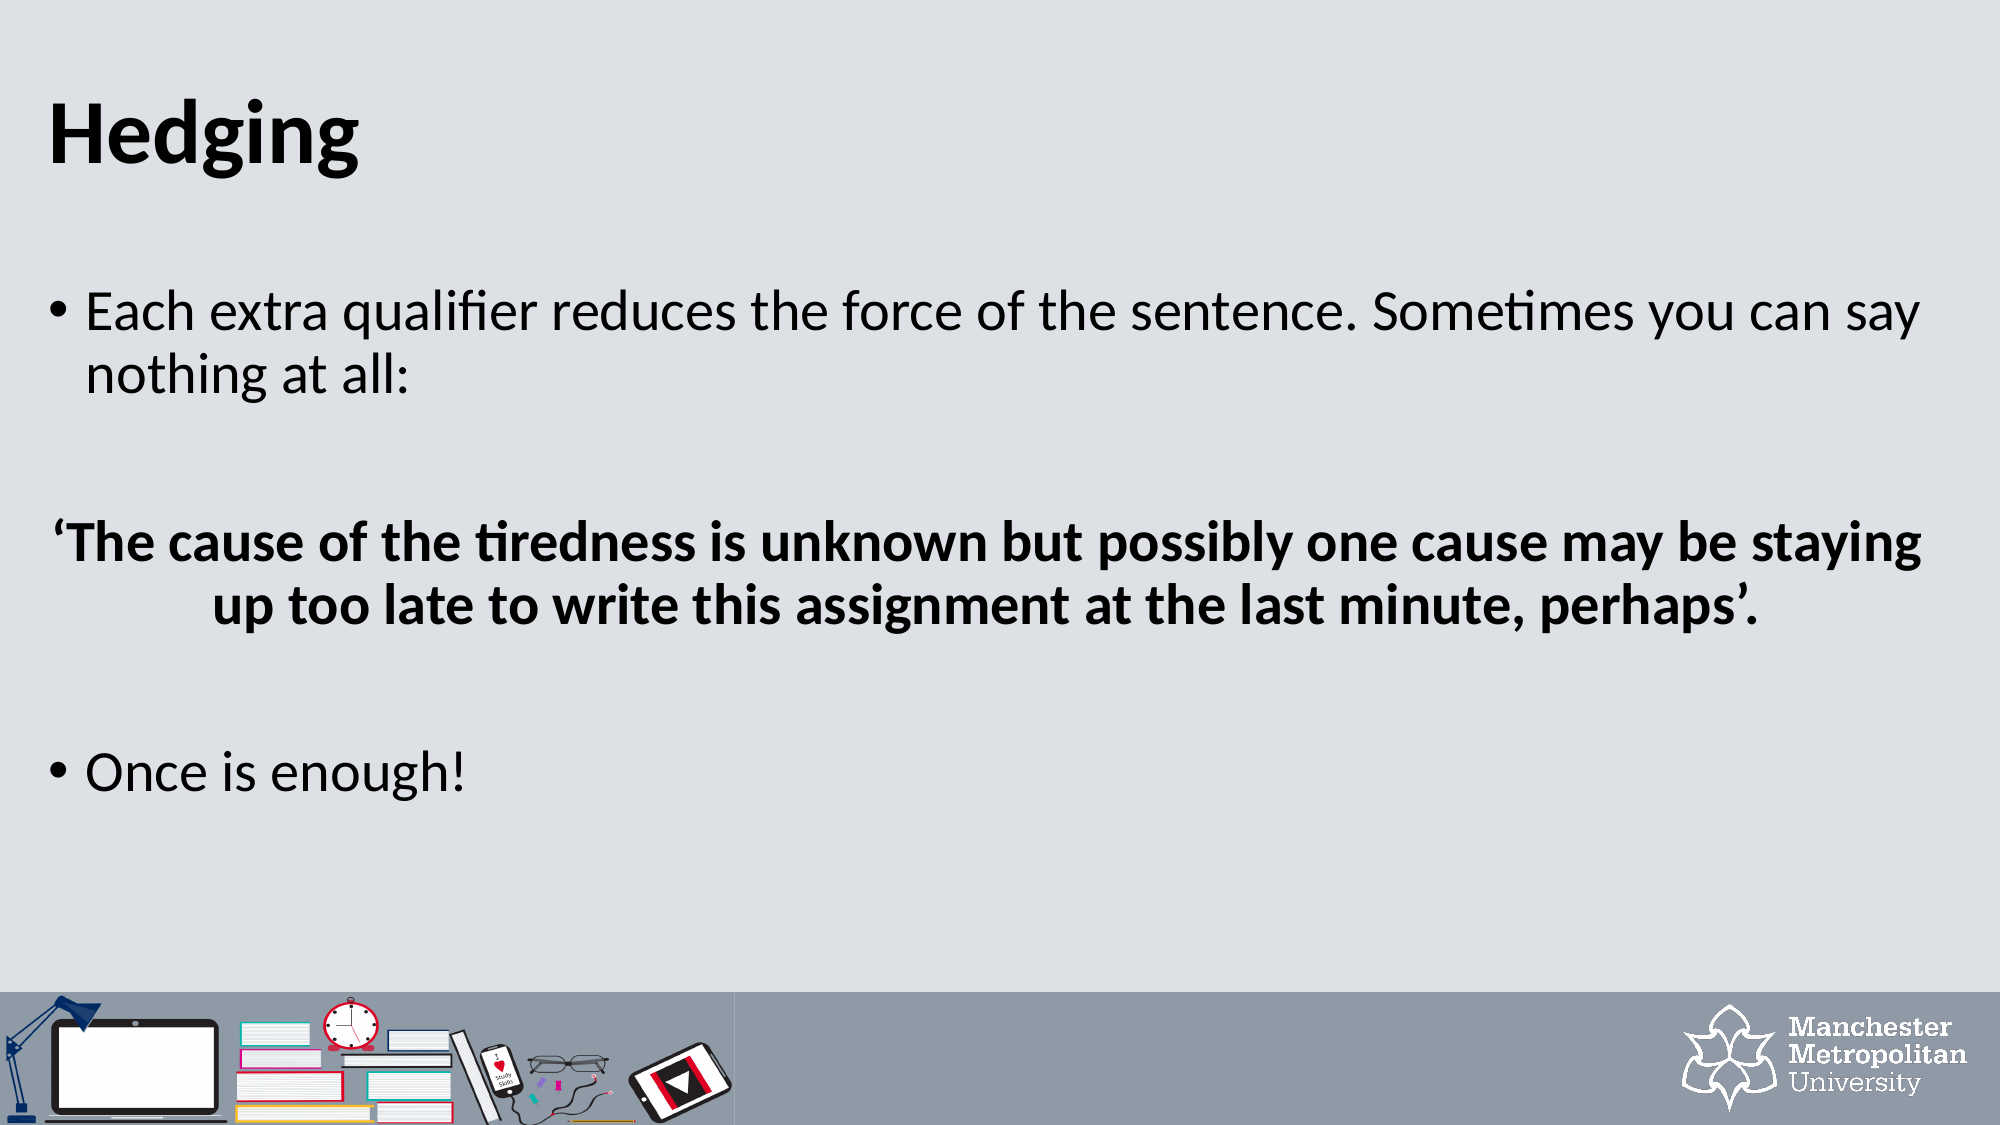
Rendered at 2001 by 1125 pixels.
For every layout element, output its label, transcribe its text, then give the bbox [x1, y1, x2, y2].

picture [0, 992, 734, 1125]
picture [1682, 1004, 1967, 1113]
text_box Each extra qualifier reduces the force of the sentence. Sometimes you can say nothing at all: ‘The cause of the tiredness is unknown but possibly one cause may be staying up too late to write this assignment at the last minute, perhaps’. Once is enough! [33, 272, 1941, 979]
text_box Hedging [33, 25, 1956, 243]
